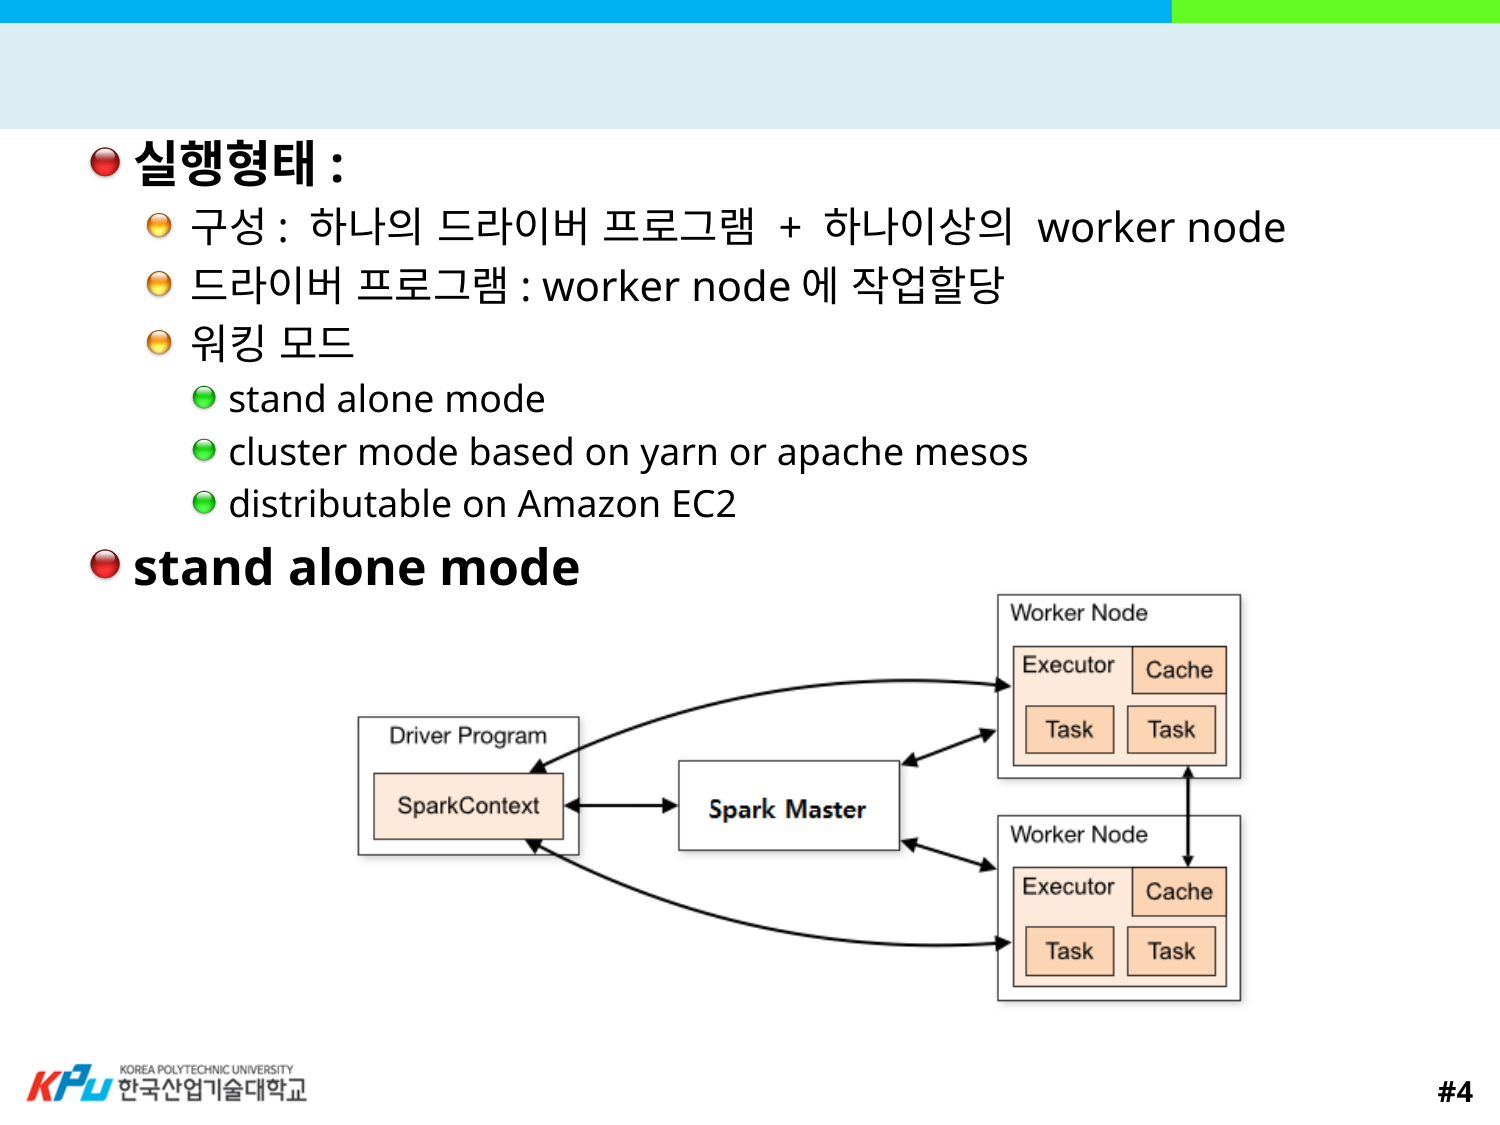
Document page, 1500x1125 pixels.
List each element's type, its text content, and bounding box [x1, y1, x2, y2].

picture [336, 574, 1269, 1022]
picture [87, 145, 123, 181]
picture [87, 547, 123, 583]
picture [190, 437, 218, 464]
picture [144, 211, 174, 241]
picture [190, 489, 218, 517]
picture [19, 1058, 313, 1110]
picture [144, 328, 174, 358]
picture [144, 269, 174, 300]
list 실행형태: 구성: 하나의 드라이버 프로그램 + 하나이상의 worker node 드라이버 프로그램: worker node에 작업할당 워킹 모드 stand alone mode cluster mode based on yarn or apache mesos distributable on Amazon EC2 stand alone mode [72, 125, 1430, 1000]
picture [190, 384, 218, 412]
